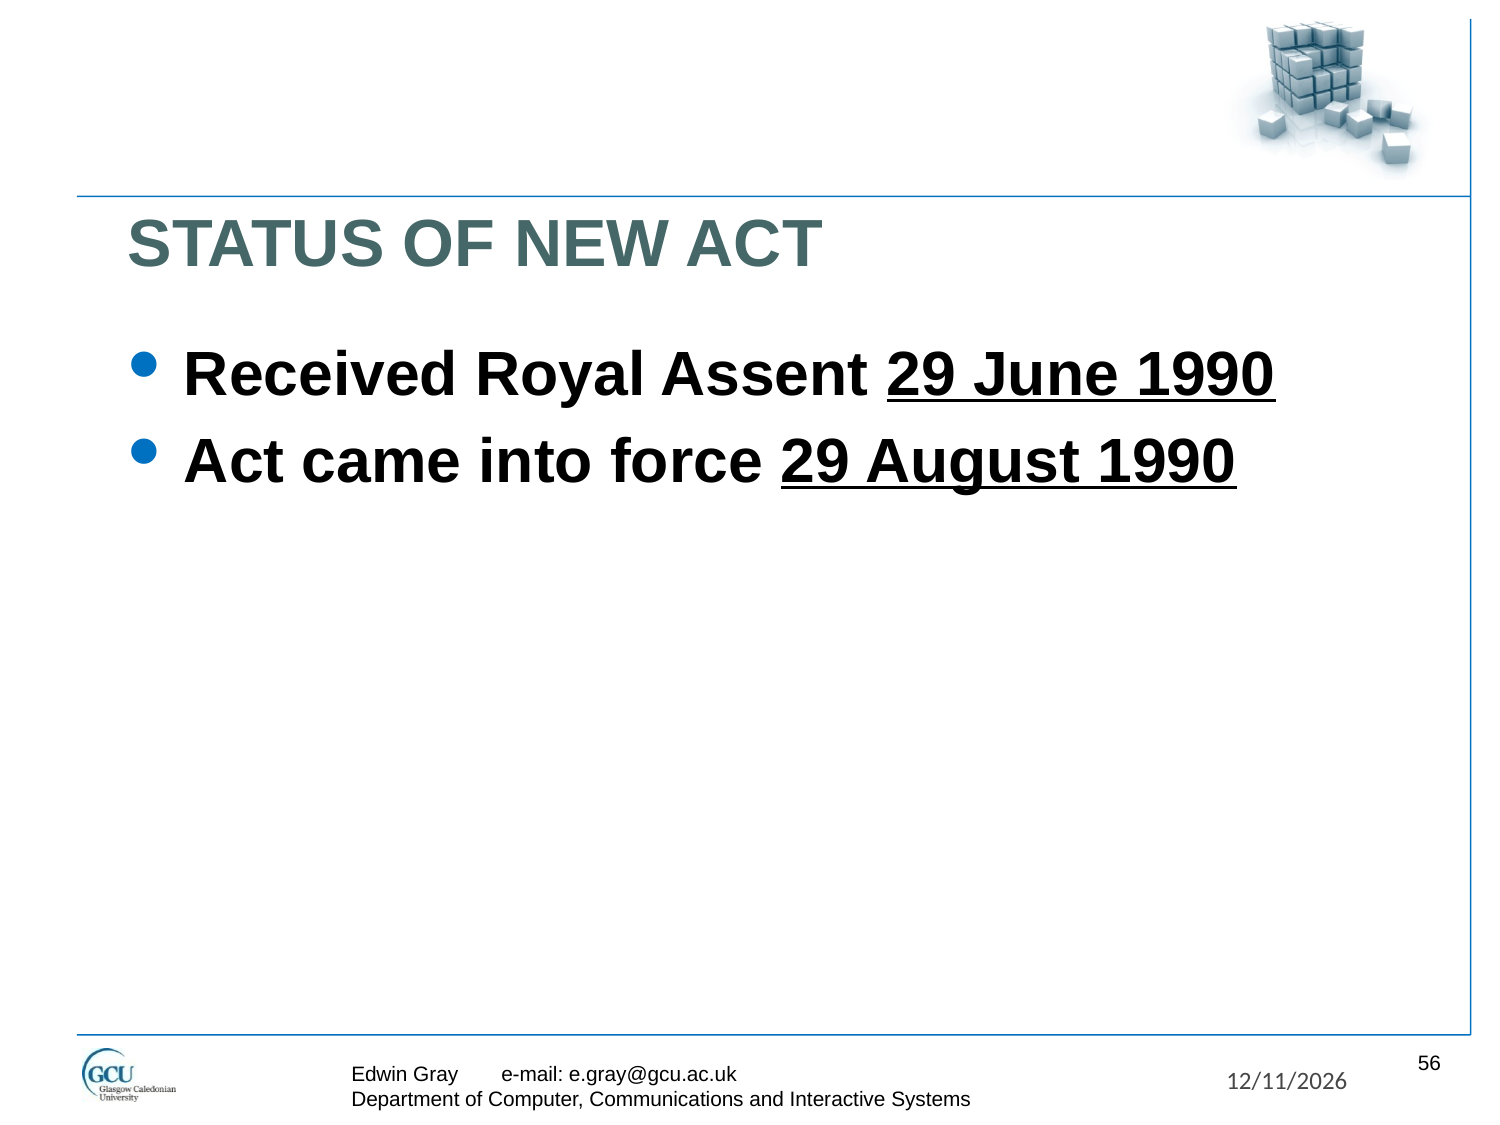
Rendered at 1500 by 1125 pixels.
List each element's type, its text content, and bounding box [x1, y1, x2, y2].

text_box [112, 1049, 425, 1125]
text_box [112, 1024, 425, 1049]
text_box [512, 1024, 988, 1052]
text_box 27/11/2017 [1211, 1057, 1363, 1102]
text_box Edwin Gray e-mail: e.gray@gcu.ac.uk Department of Computer, Communications and Interactive Systems [336, 1052, 1022, 1109]
text_box 56 [1384, 1042, 1456, 1118]
title STATUS OF NEW ACT [112, 99, 1388, 288]
picture [82, 1048, 112, 1102]
list Received Royal Assent 29 June 1990 Act came into force 29 August 1990 [112, 324, 1388, 925]
picture [1207, 0, 1461, 191]
